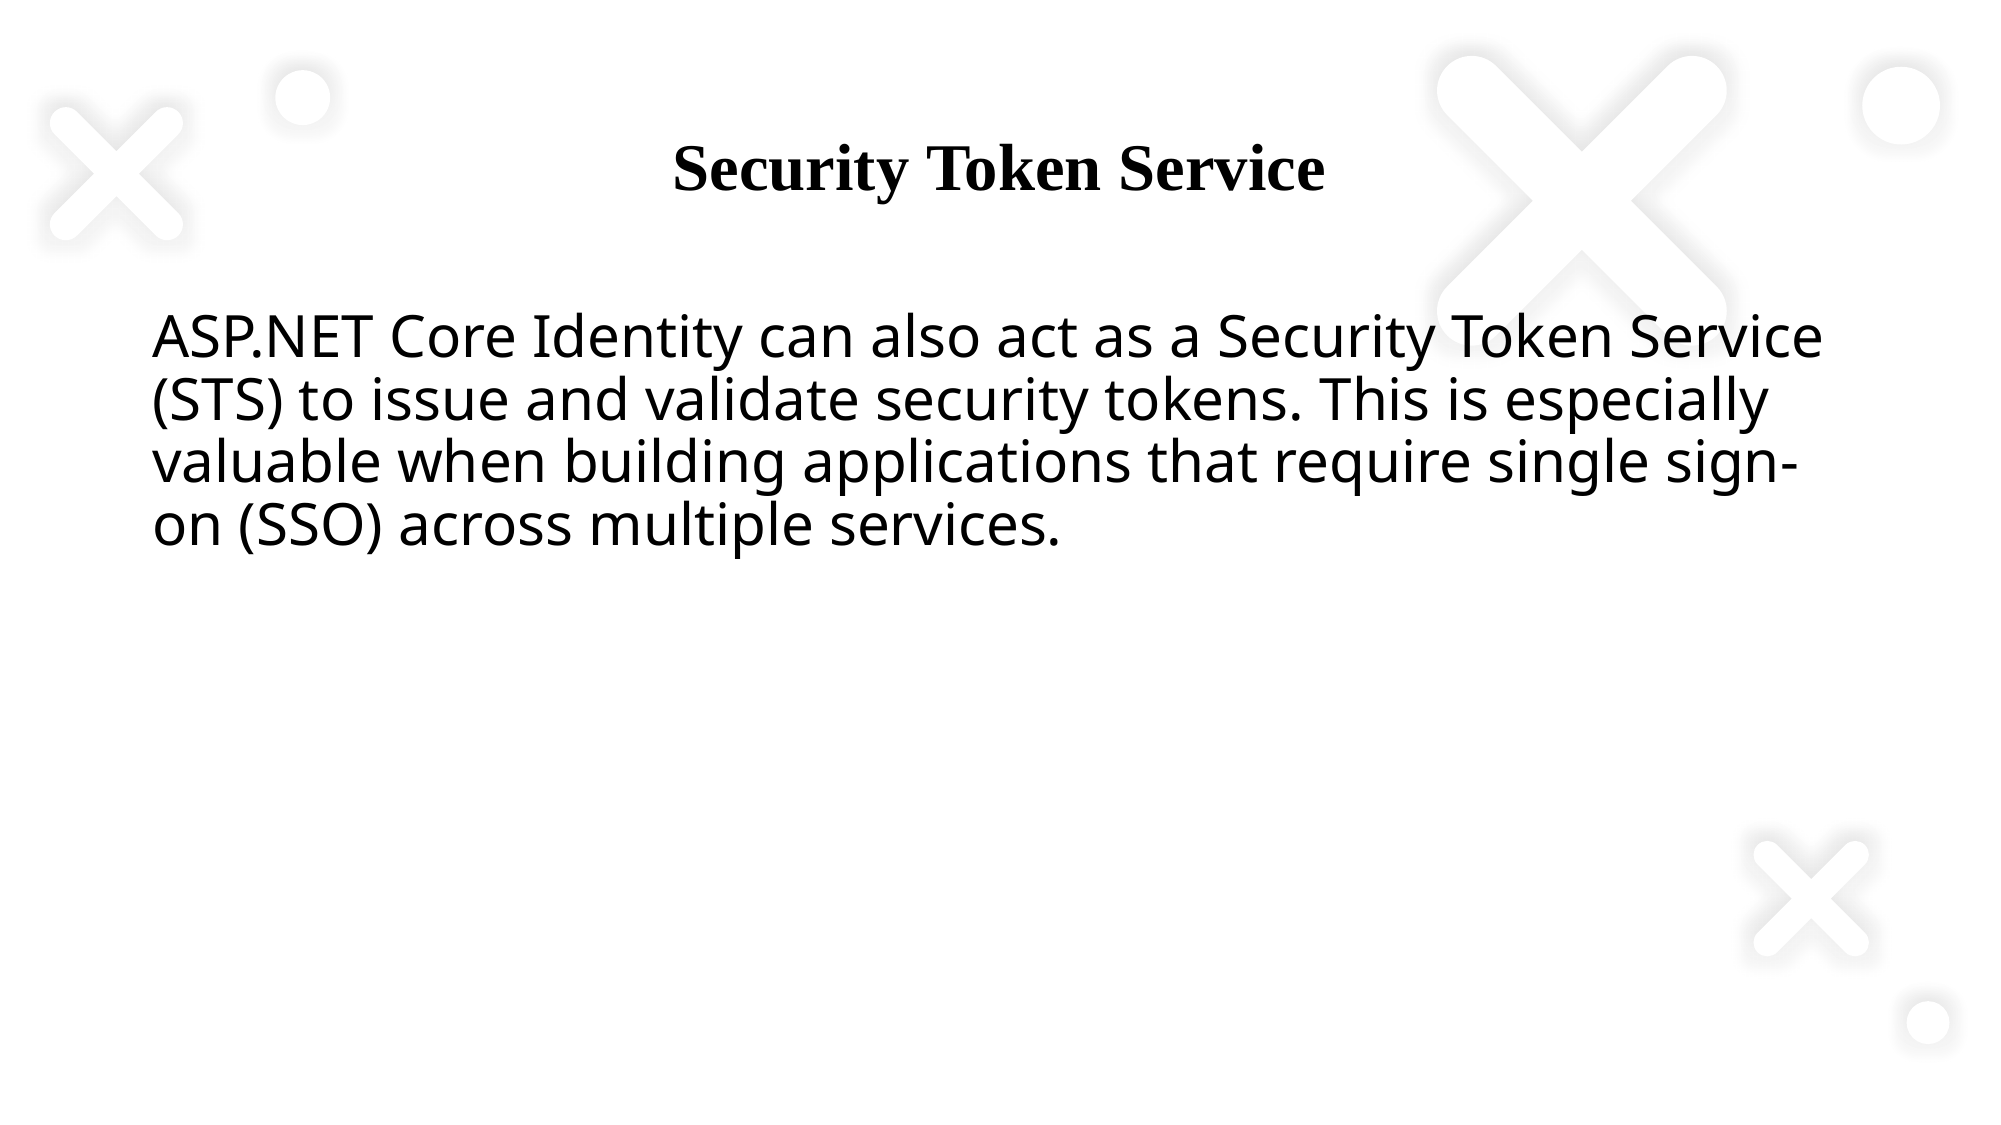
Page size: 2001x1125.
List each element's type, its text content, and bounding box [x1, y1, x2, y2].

list ASP.NET Core Identity can also act as a Security Token Service (STS) to issue and validate security tokens. This is especially valuable when building applications that require single sign-on (SSO) across multiple services. [137, 299, 1863, 1014]
title Security Token Service [137, 59, 1863, 278]
